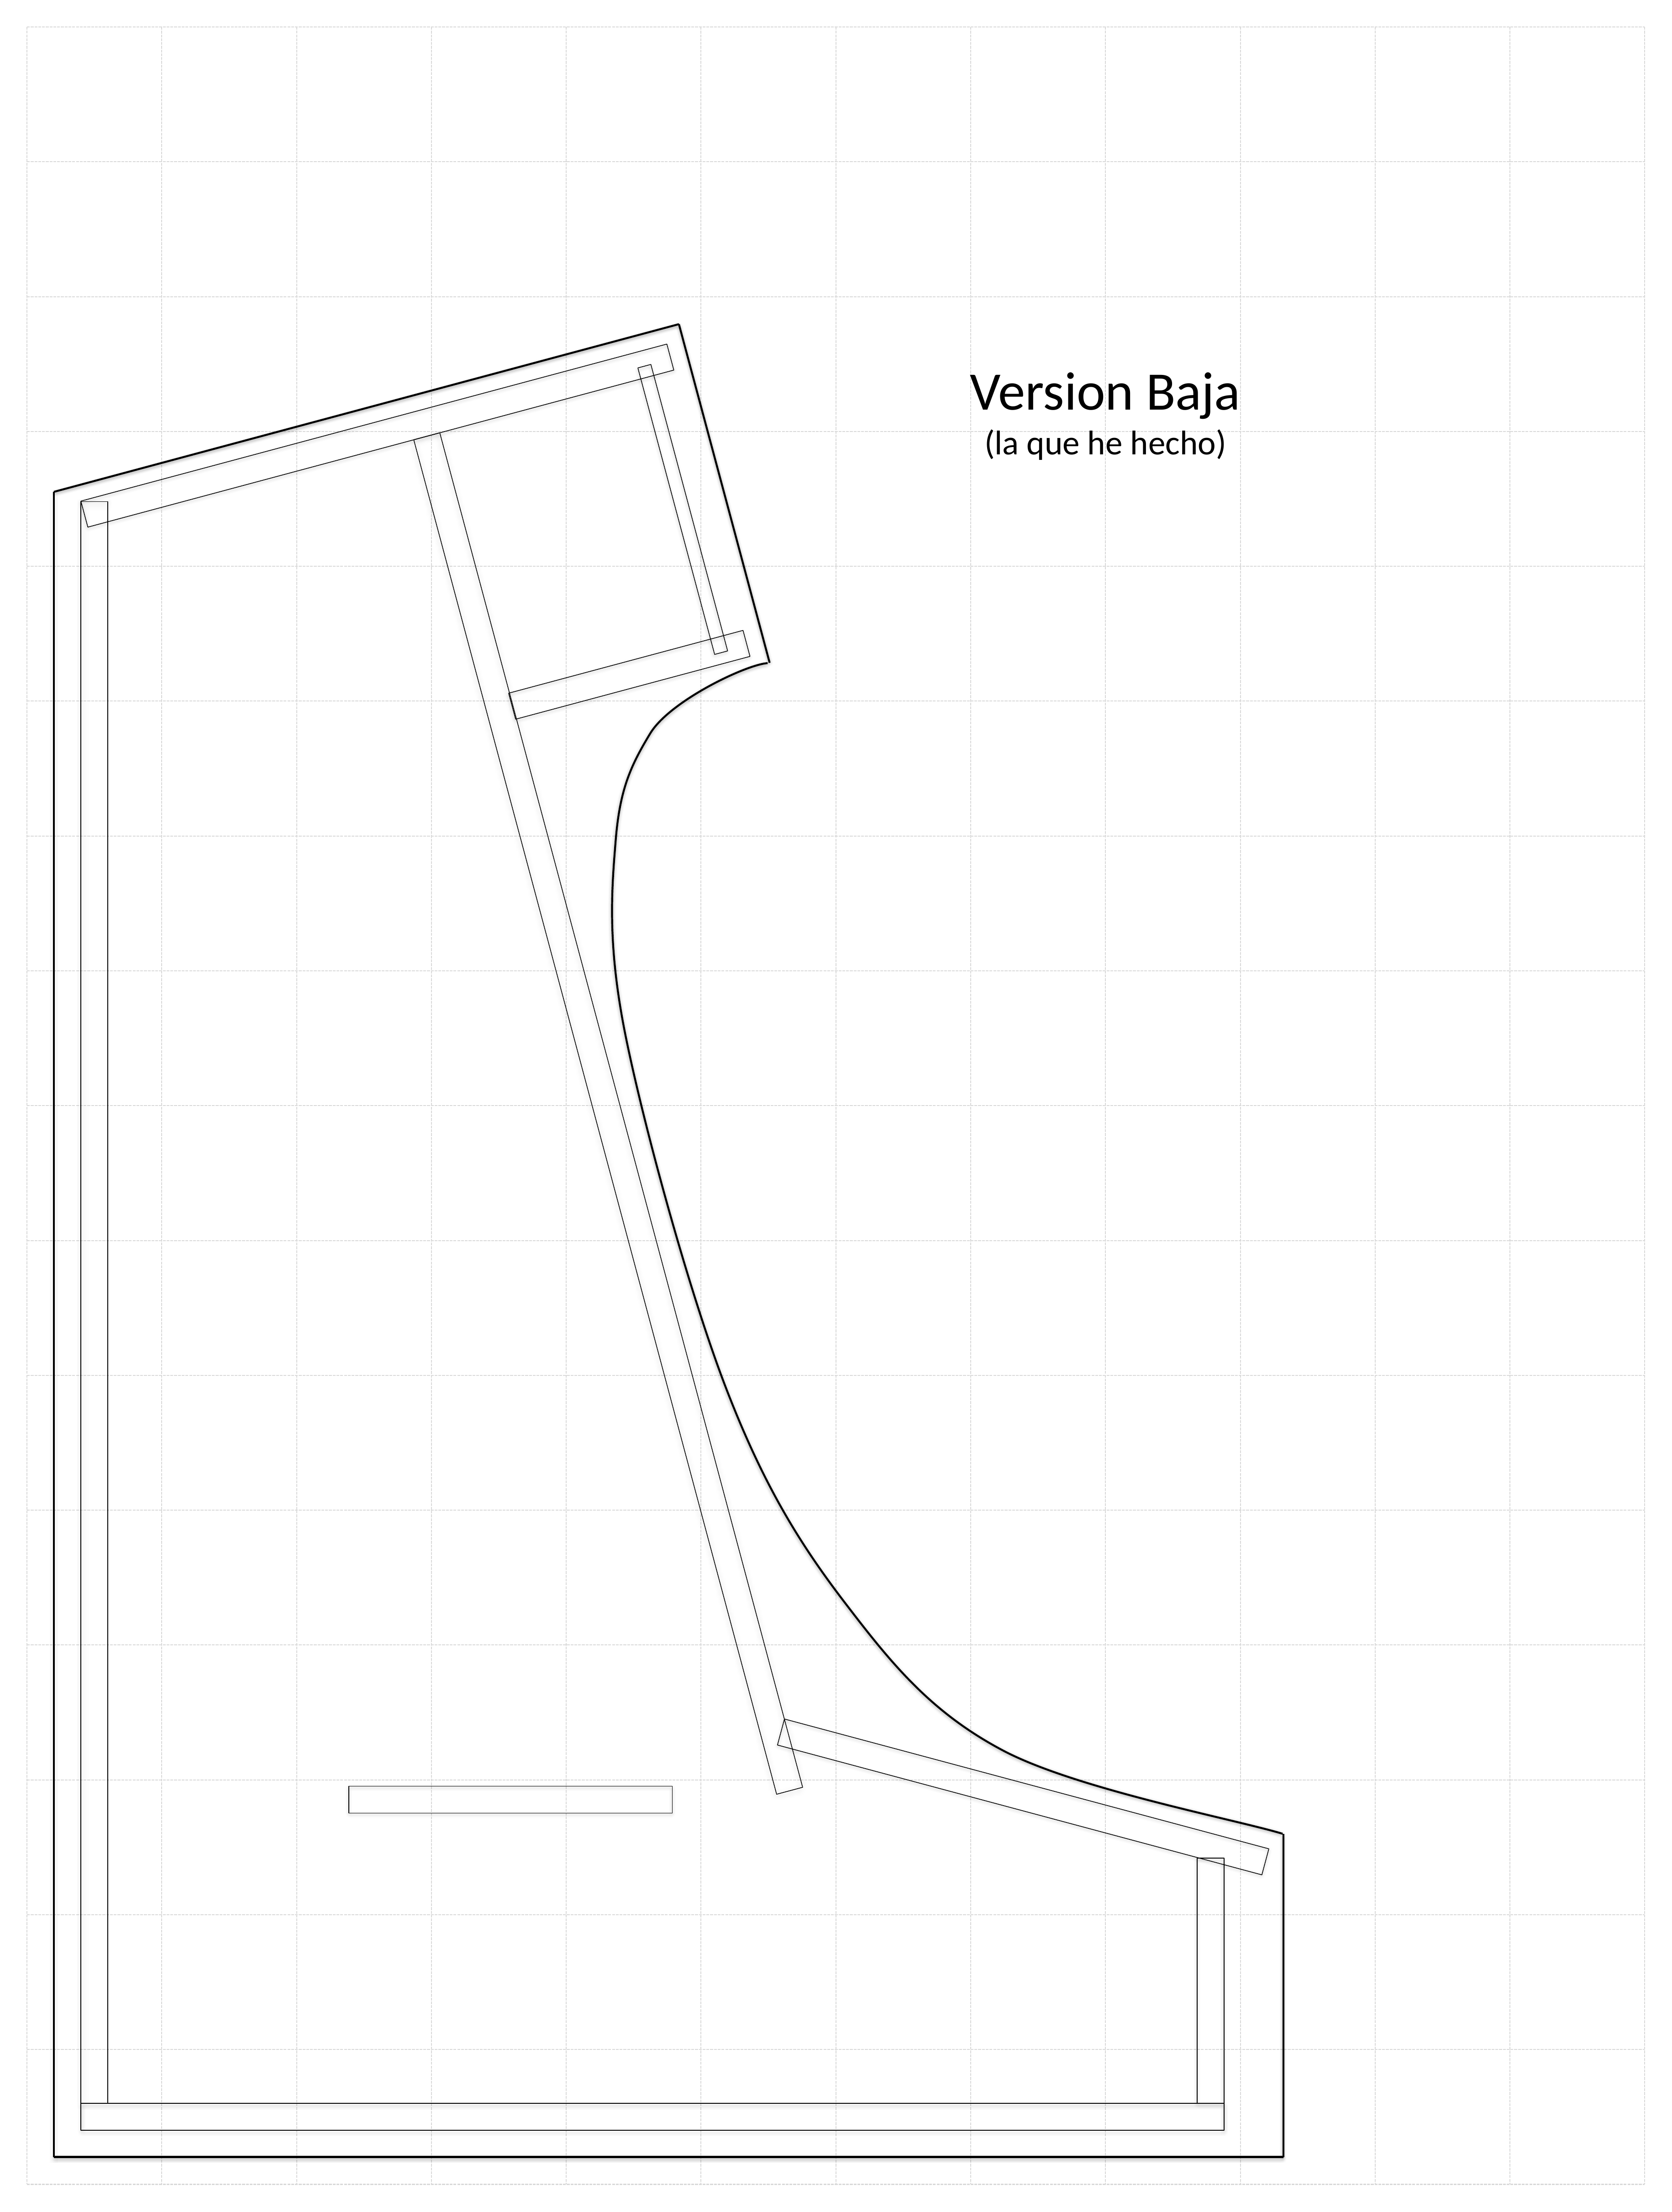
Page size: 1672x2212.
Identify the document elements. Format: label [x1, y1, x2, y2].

text_box [26, 26, 1645, 2185]
